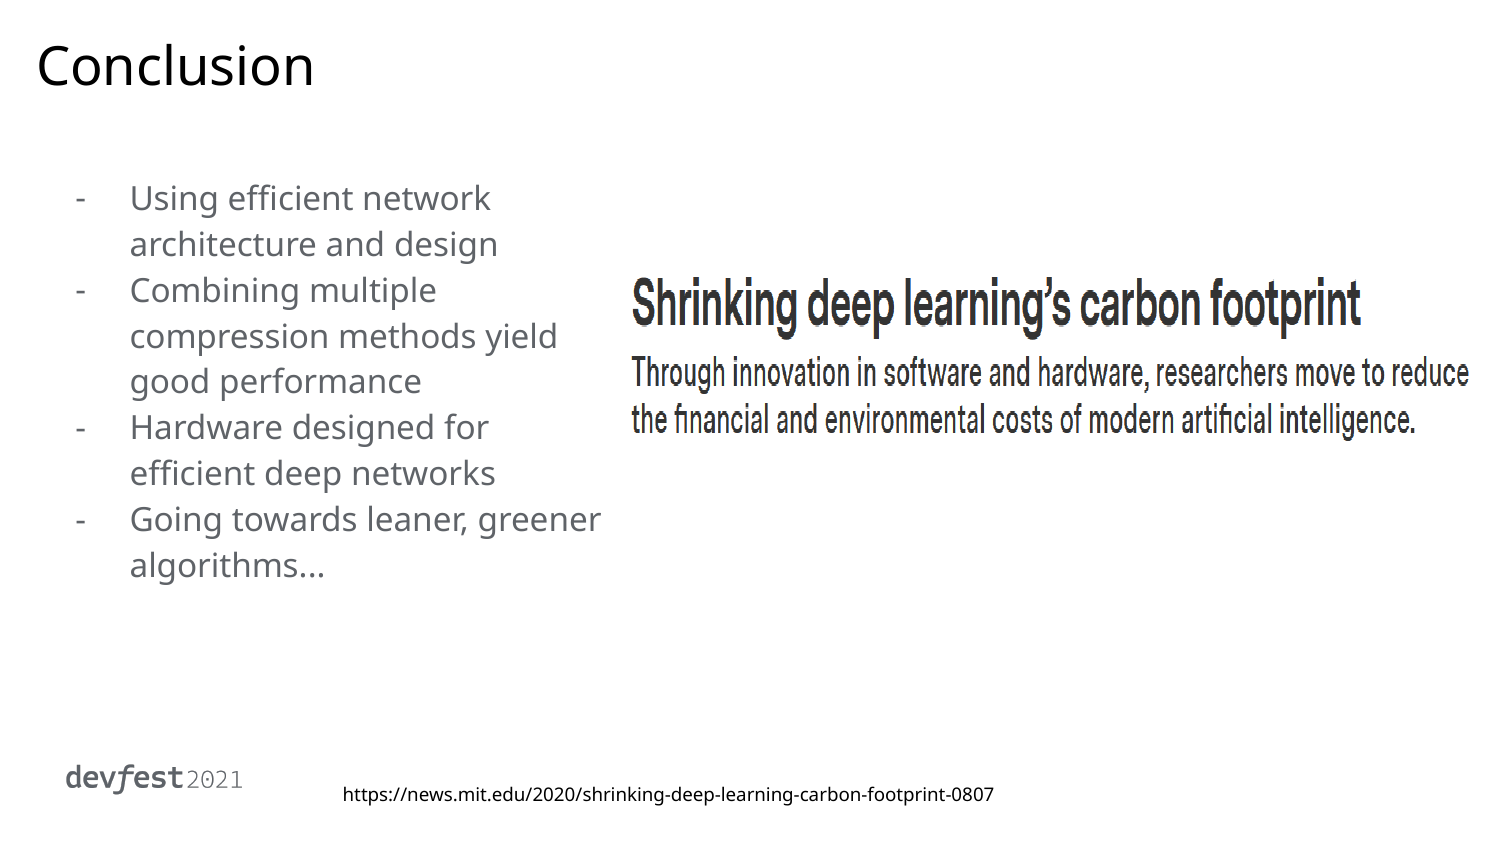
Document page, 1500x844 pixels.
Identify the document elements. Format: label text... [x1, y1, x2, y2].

title Conclusion [21, 0, 1479, 112]
text_box https://news.mit.edu/2020/shrinking-deep-learning-carbon-footprint-0807 [327, 771, 1209, 817]
picture [618, 218, 1500, 464]
picture [65, 761, 243, 797]
list Using efficient network architecture and design Combining multiple compression methods yield good performance Hardware designed for efficient deep networks Going towards leaner, greener algorithms... [39, 156, 623, 724]
